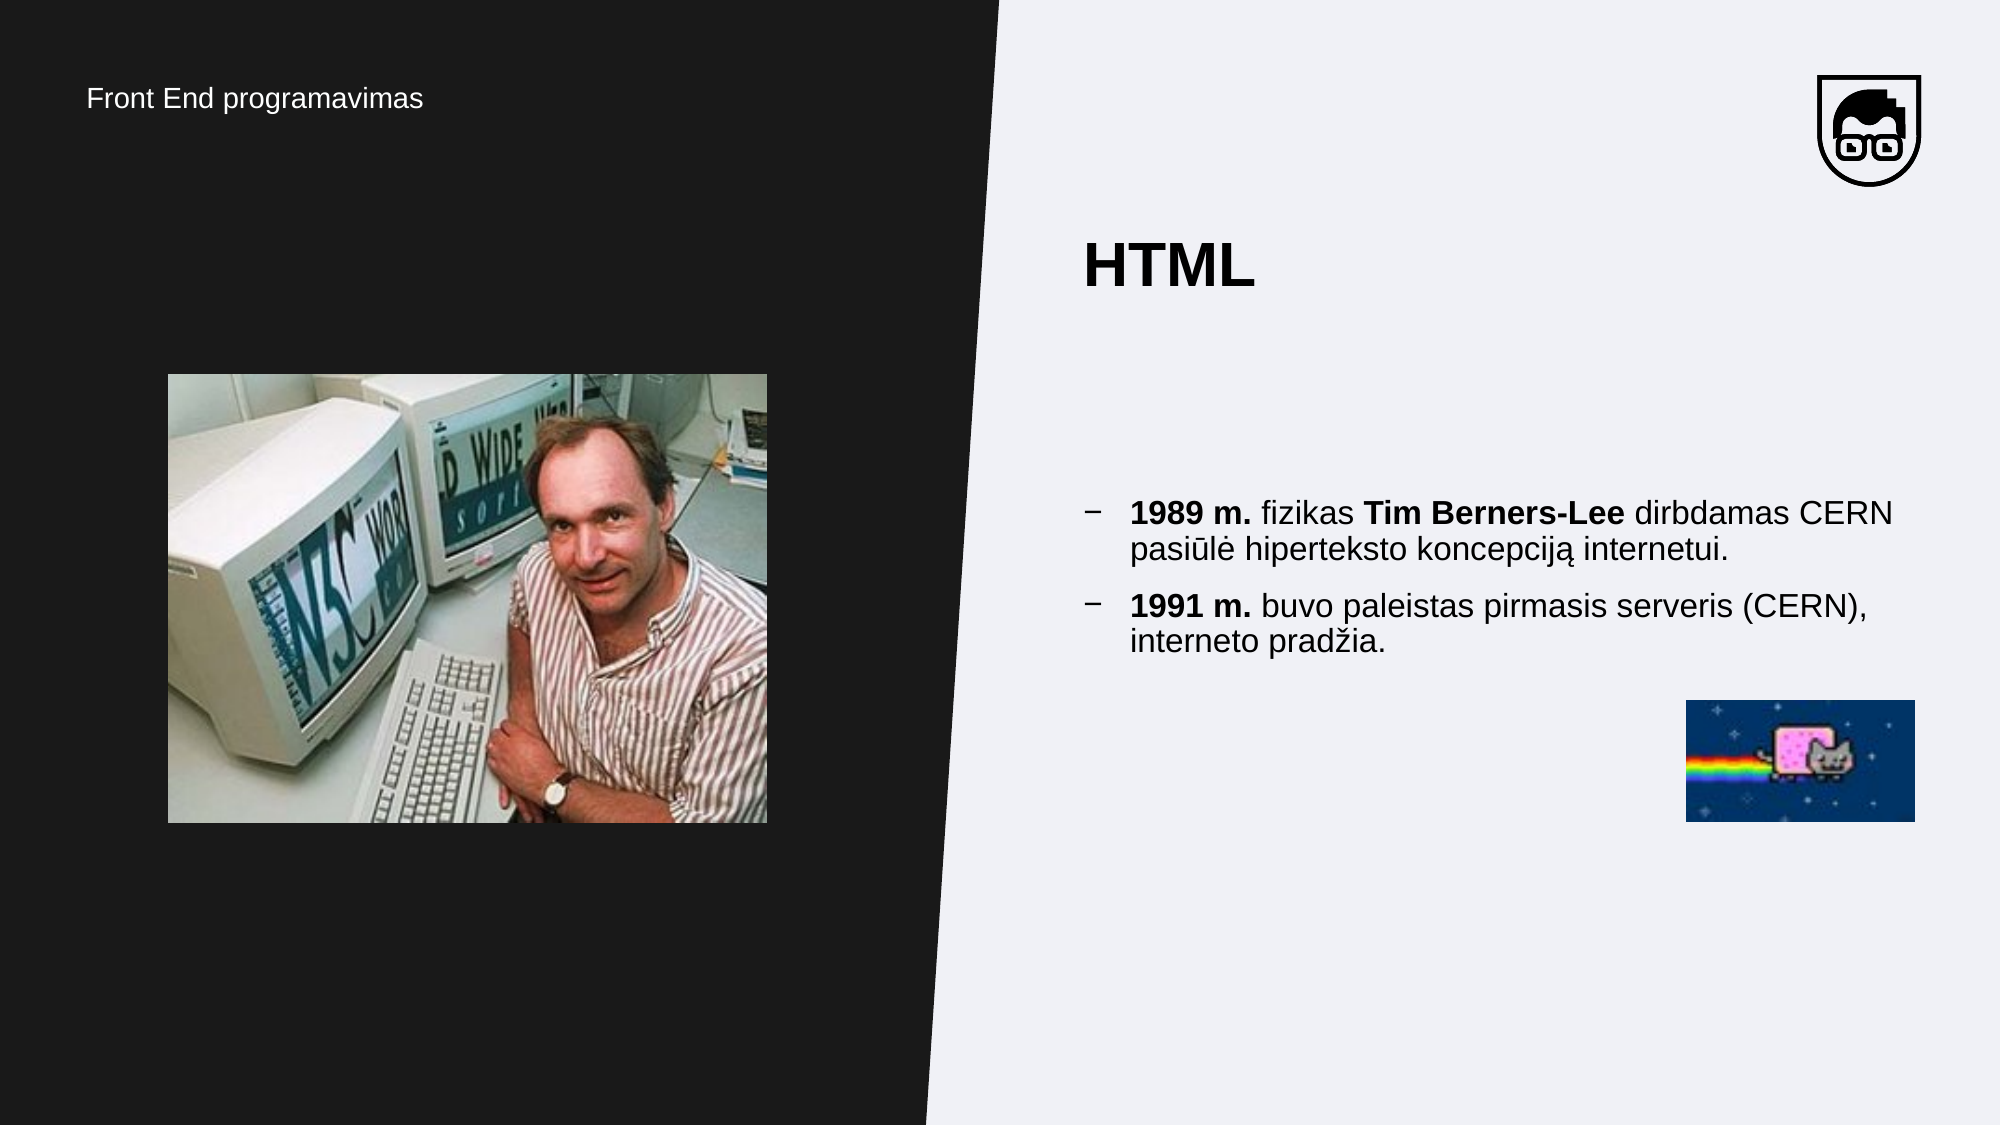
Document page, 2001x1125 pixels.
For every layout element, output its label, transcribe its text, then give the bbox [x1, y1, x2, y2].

picture [168, 374, 767, 824]
text_box HTML [1075, 224, 1922, 449]
text_box Front End programavimas [78, 75, 1000, 150]
picture [1686, 700, 1915, 823]
text_box 1989 m. fizikas Tim Berners-Lee dirbdamas CERN pasiūlė hiperteksto koncepciją internetui. 1991 m. buvo paleistas pirmasis serveris (CERN), interneto pradžia. [1075, 488, 1922, 816]
